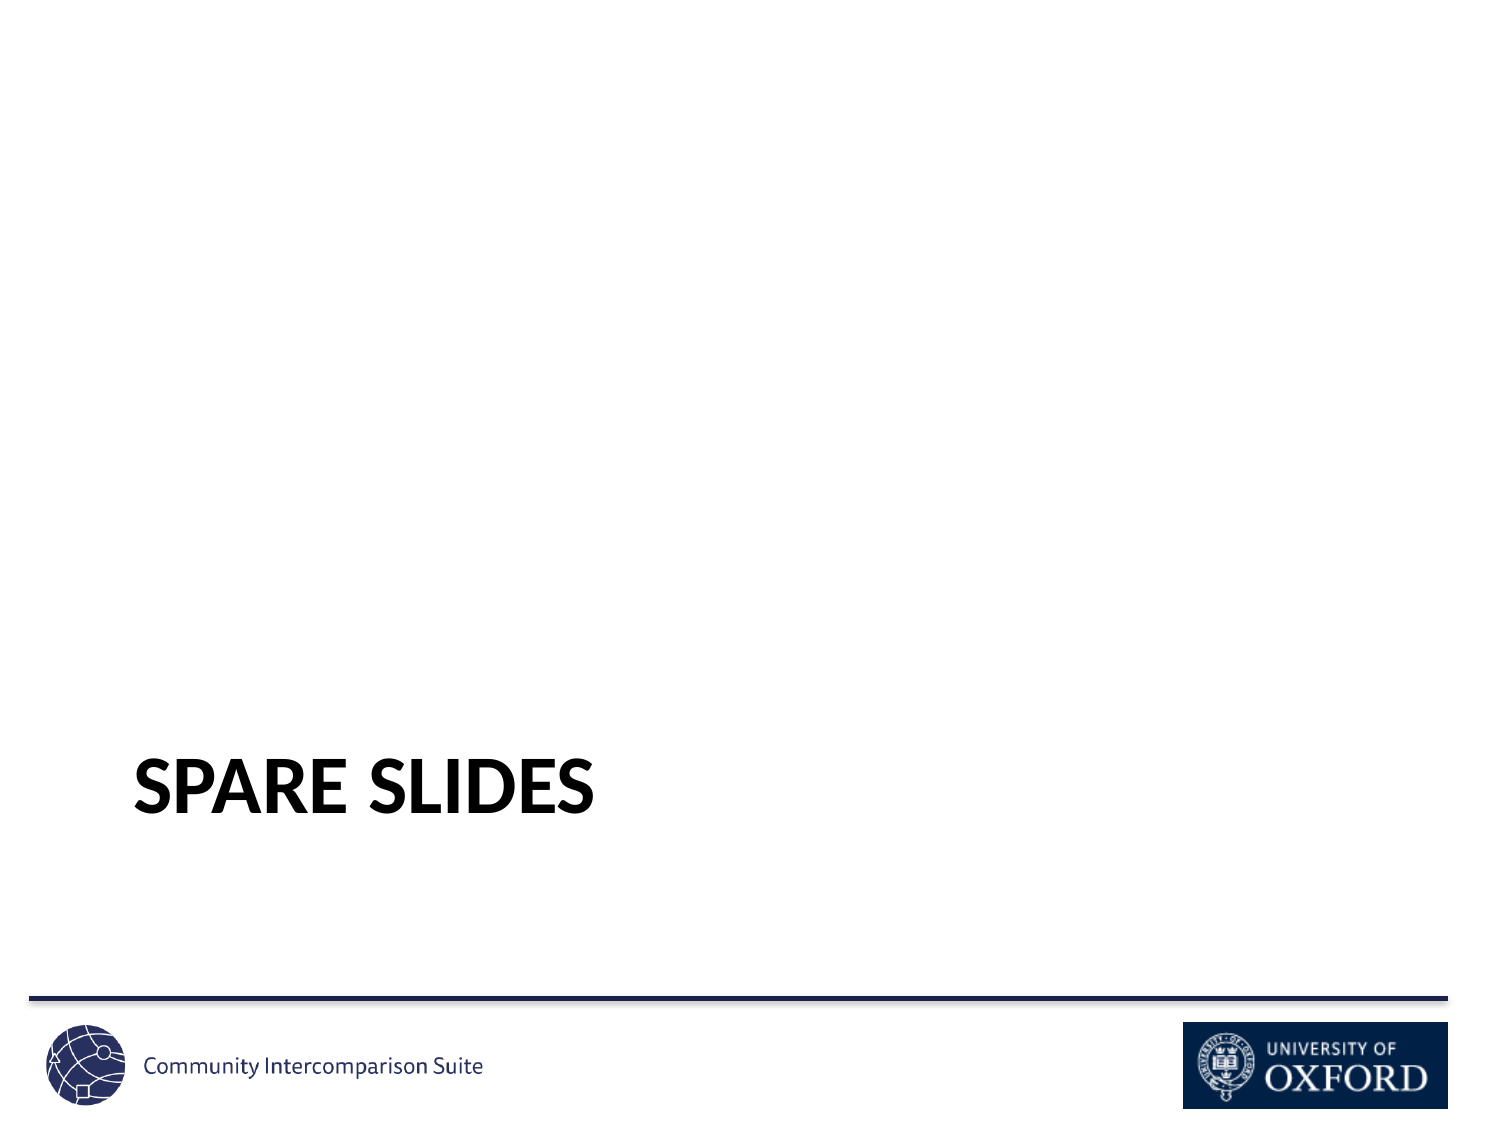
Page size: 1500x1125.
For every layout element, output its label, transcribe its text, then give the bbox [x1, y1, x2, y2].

picture [1183, 1022, 1449, 1109]
picture [28, 1007, 501, 1124]
title Spare slides [118, 722, 1394, 947]
